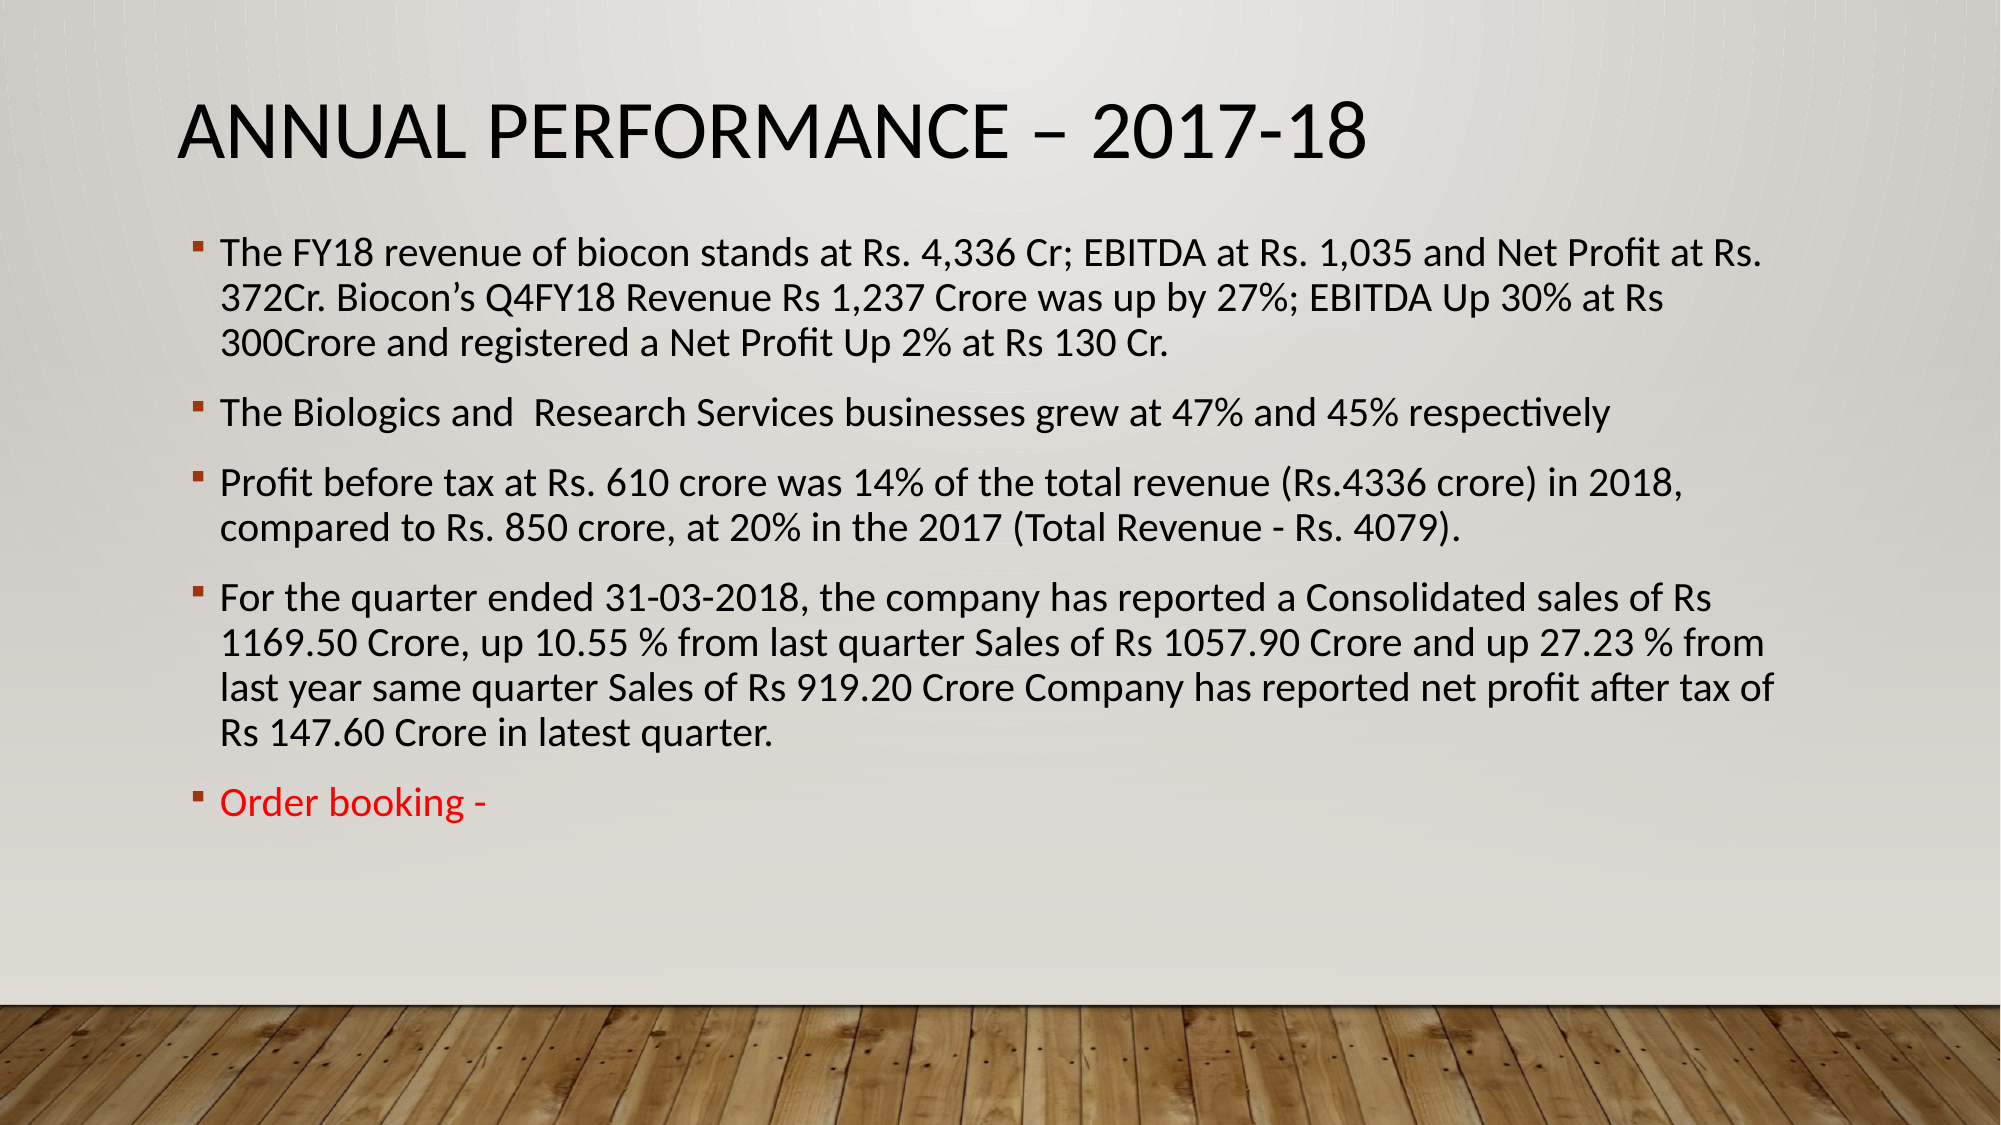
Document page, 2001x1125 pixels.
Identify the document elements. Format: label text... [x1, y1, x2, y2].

text_box ANNUAL PERFORMANCE – 2017-18 [162, 0, 1813, 264]
text_box The FY18 revenue of biocon stands at Rs. 4,336 Cr; EBITDA at Rs. 1,035 and Net Profit at Rs. 372Cr. Biocon’s Q4FY18 Revenue Rs 1,237 Crore was up by 27%; EBITDA Up 30% at Rs 300Crore and registered a Net Profit Up 2% at Rs 130 Cr. The Biologics and Research Services businesses grew at 47% and 45% respectively Profit before tax at Rs. 610 crore was 14% of the total revenue (Rs.4336 crore) in 2018, compared to Rs. 850 crore, at 20% in the 2017 (Total Revenue - Rs. 4079). For the quarter ended 31-03-2018, the company has reported a Consolidated sales of Rs 1169.50 Crore, up 10.55 % from last quarter Sales of Rs 1057.90 Crore and up 27.23 % from last year same quarter Sales of Rs 919.20 Crore Company has reported net profit after tax of Rs 147.60 Crore in latest quarter. Order booking - [175, 223, 1826, 1013]
picture [0, 1005, 2001, 1125]
